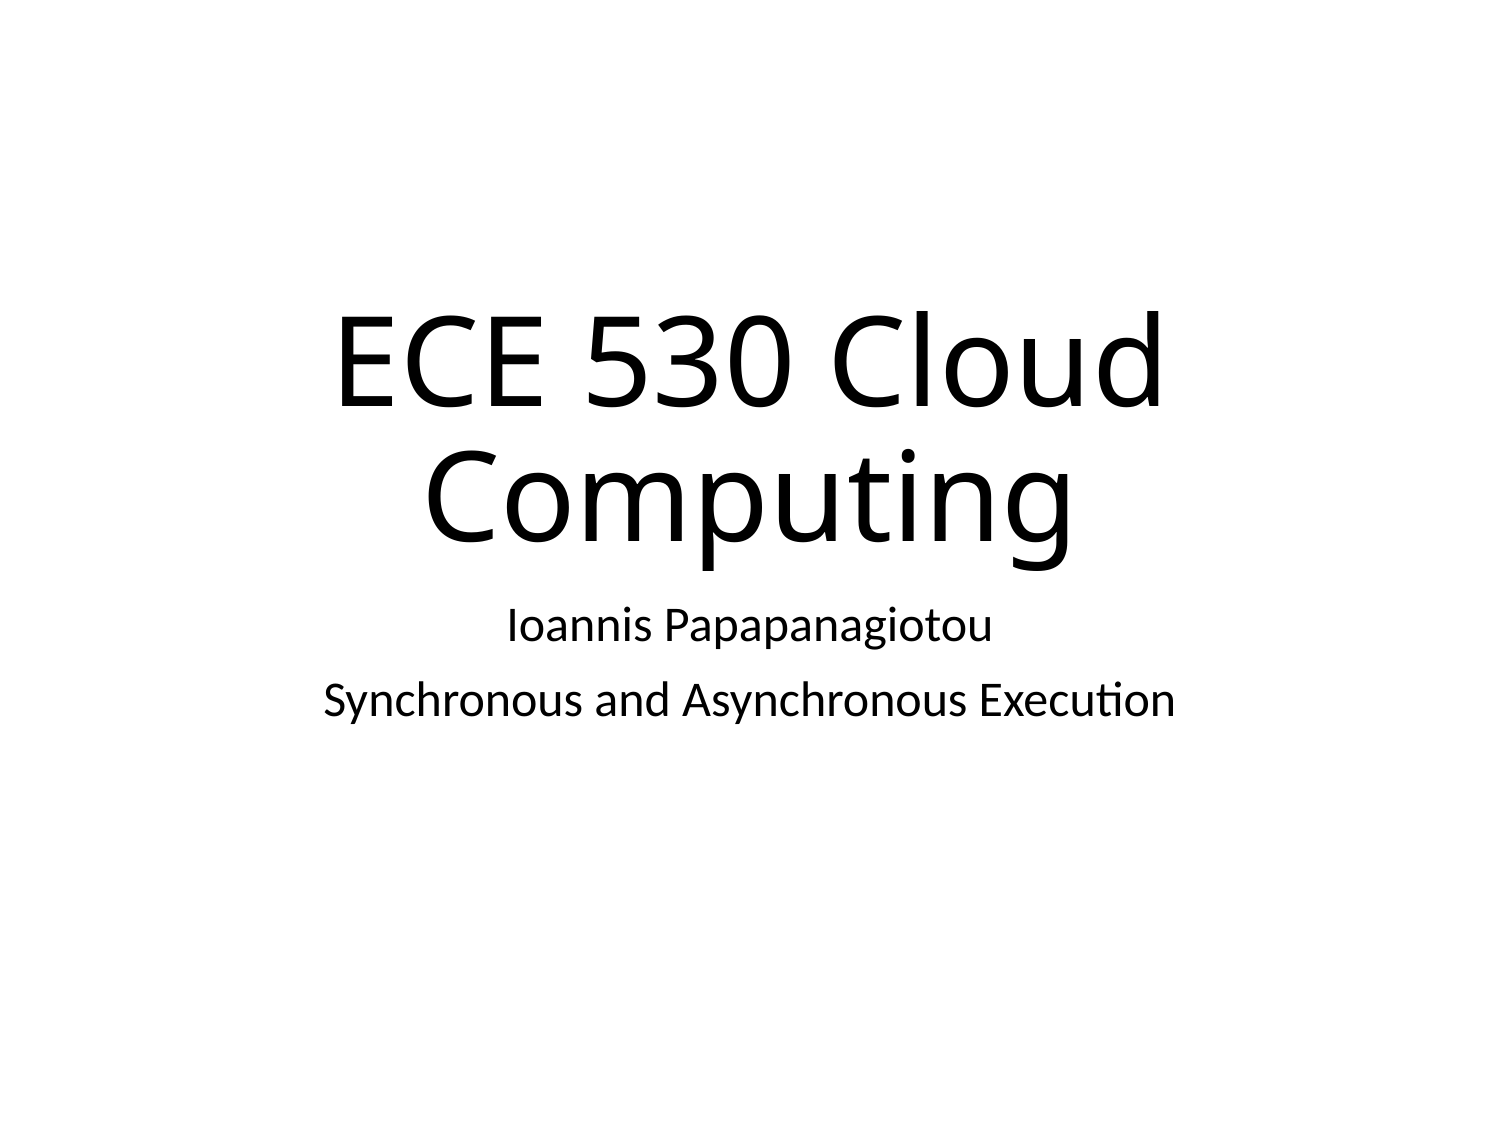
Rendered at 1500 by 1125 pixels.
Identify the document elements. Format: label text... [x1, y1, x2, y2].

title ECE 530 Cloud Computing [112, 184, 1388, 576]
subtitle Ioannis Papapanagiotou Synchronous and Asynchronous Execution [187, 590, 1313, 863]
